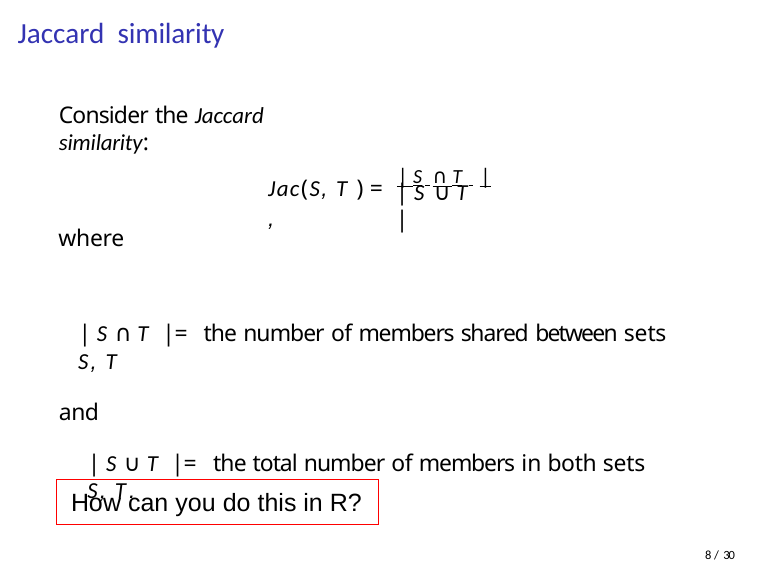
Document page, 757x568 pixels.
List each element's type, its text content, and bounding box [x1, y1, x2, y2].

text_box Jac(S, T ) = | S ∩ T | , [261, 160, 494, 222]
text_box Consider the Jaccard similarity: [56, 98, 358, 156]
text_box where | S ∩ T |= the number of members shared between sets S, T and | S ∪ T |= the total number of members in both sets S, T. [56, 222, 677, 504]
title Jaccard similarity [15, 11, 601, 110]
text_box How can you do this in R? [56, 479, 379, 525]
slide_number 8 / 30 [698, 543, 745, 568]
